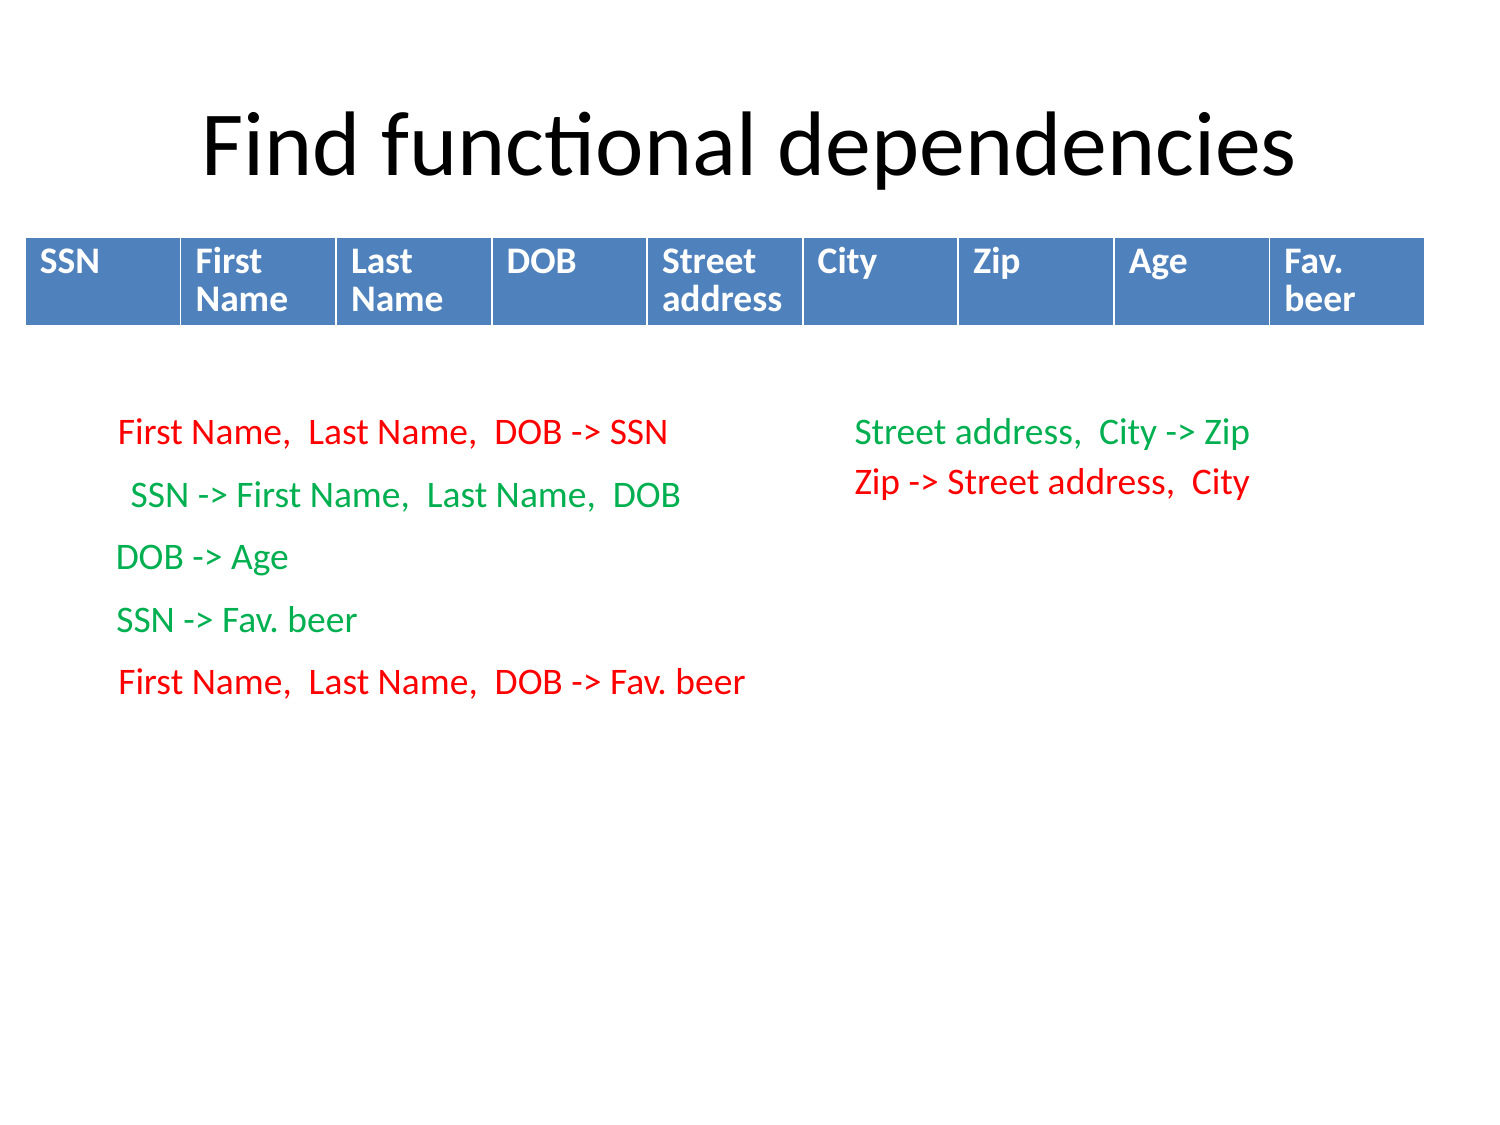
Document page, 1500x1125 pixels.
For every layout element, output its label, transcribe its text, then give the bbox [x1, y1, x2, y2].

text_box DOB -> Age [101, 524, 305, 585]
table_header DOB [493, 238, 646, 325]
table_header Zip [959, 238, 1113, 325]
table_header Street address [648, 238, 802, 325]
table_header Last Name [337, 238, 491, 325]
text_box SSN -> First Name, Last Name, DOB [115, 462, 697, 523]
table_header SSN [26, 238, 180, 325]
text_box Zip -> Street address, City [839, 449, 1266, 510]
title Find functional dependencies [75, 45, 1425, 233]
table_header City [804, 238, 957, 325]
text_box SSN -> Fav. beer [101, 587, 373, 648]
text_box First Name, Last Name, DOB -> SSN [103, 399, 685, 460]
table_header Fav. beer [1270, 238, 1424, 325]
text_box Street address, City -> Zip [839, 399, 1266, 449]
text_box First Name, Last Name, DOB -> Fav. beer [103, 649, 762, 710]
table_header First Name [181, 238, 335, 325]
table_header Age [1115, 238, 1269, 325]
